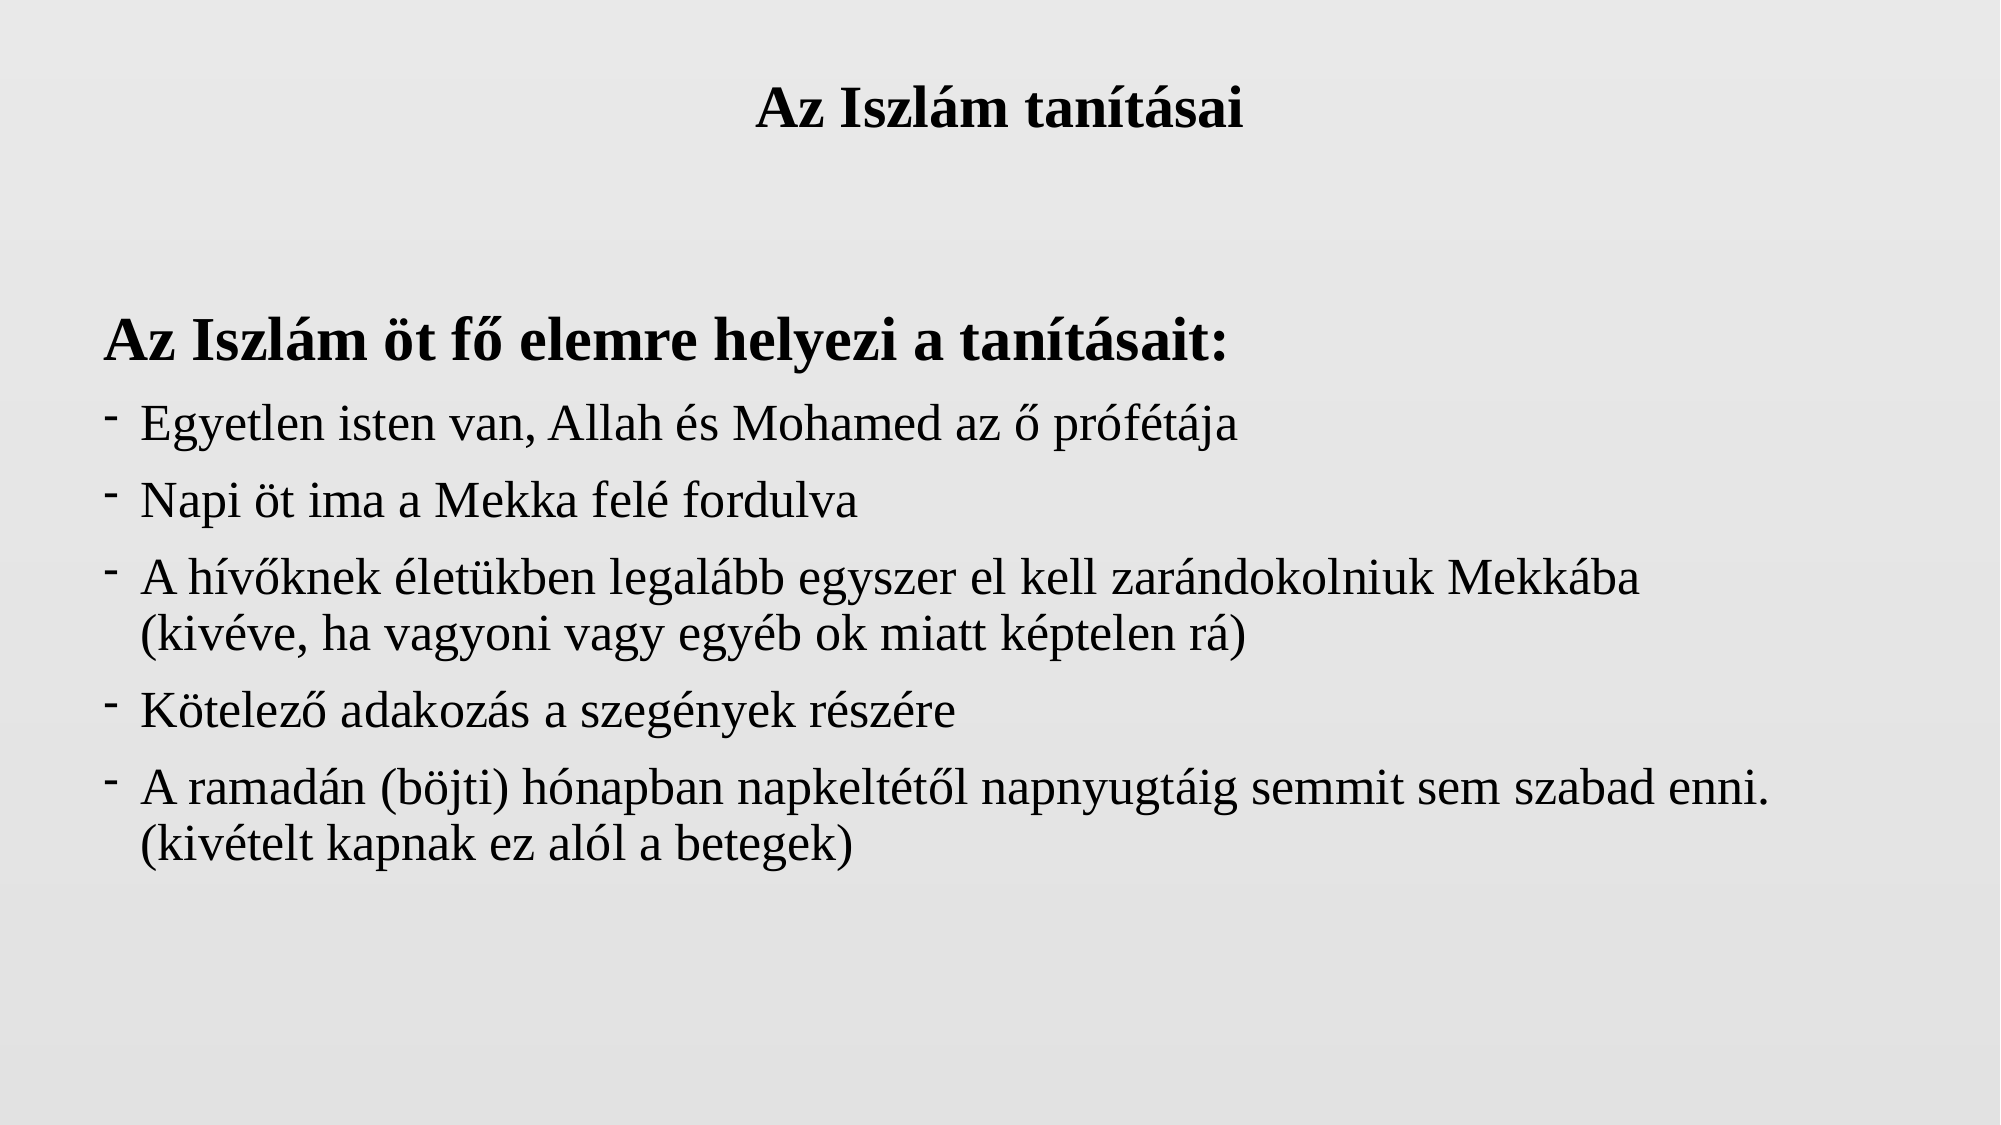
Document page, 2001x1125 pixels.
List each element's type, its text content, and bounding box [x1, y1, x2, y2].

title Az Iszlám tanításai [137, 3, 1863, 221]
list Az Iszlám öt fő elemre helyezi a tanításait: Egyetlen isten van, Allah és Mohamed az ő prófétája Napi öt ima a Mekka felé fordulva A hívőknek életükben legalább egyszer el kell zarándokolniuk Mekkába (kivéve, ha vagyoni vagy egyéb ok miatt képtelen rá) Kötelező adakozás a szegények részére A ramadán (böjti) hónapban napkeltétől napnyugtáig semmit sem szabad enni. (kivételt kapnak ez alól a betegek) [88, 299, 1800, 1014]
